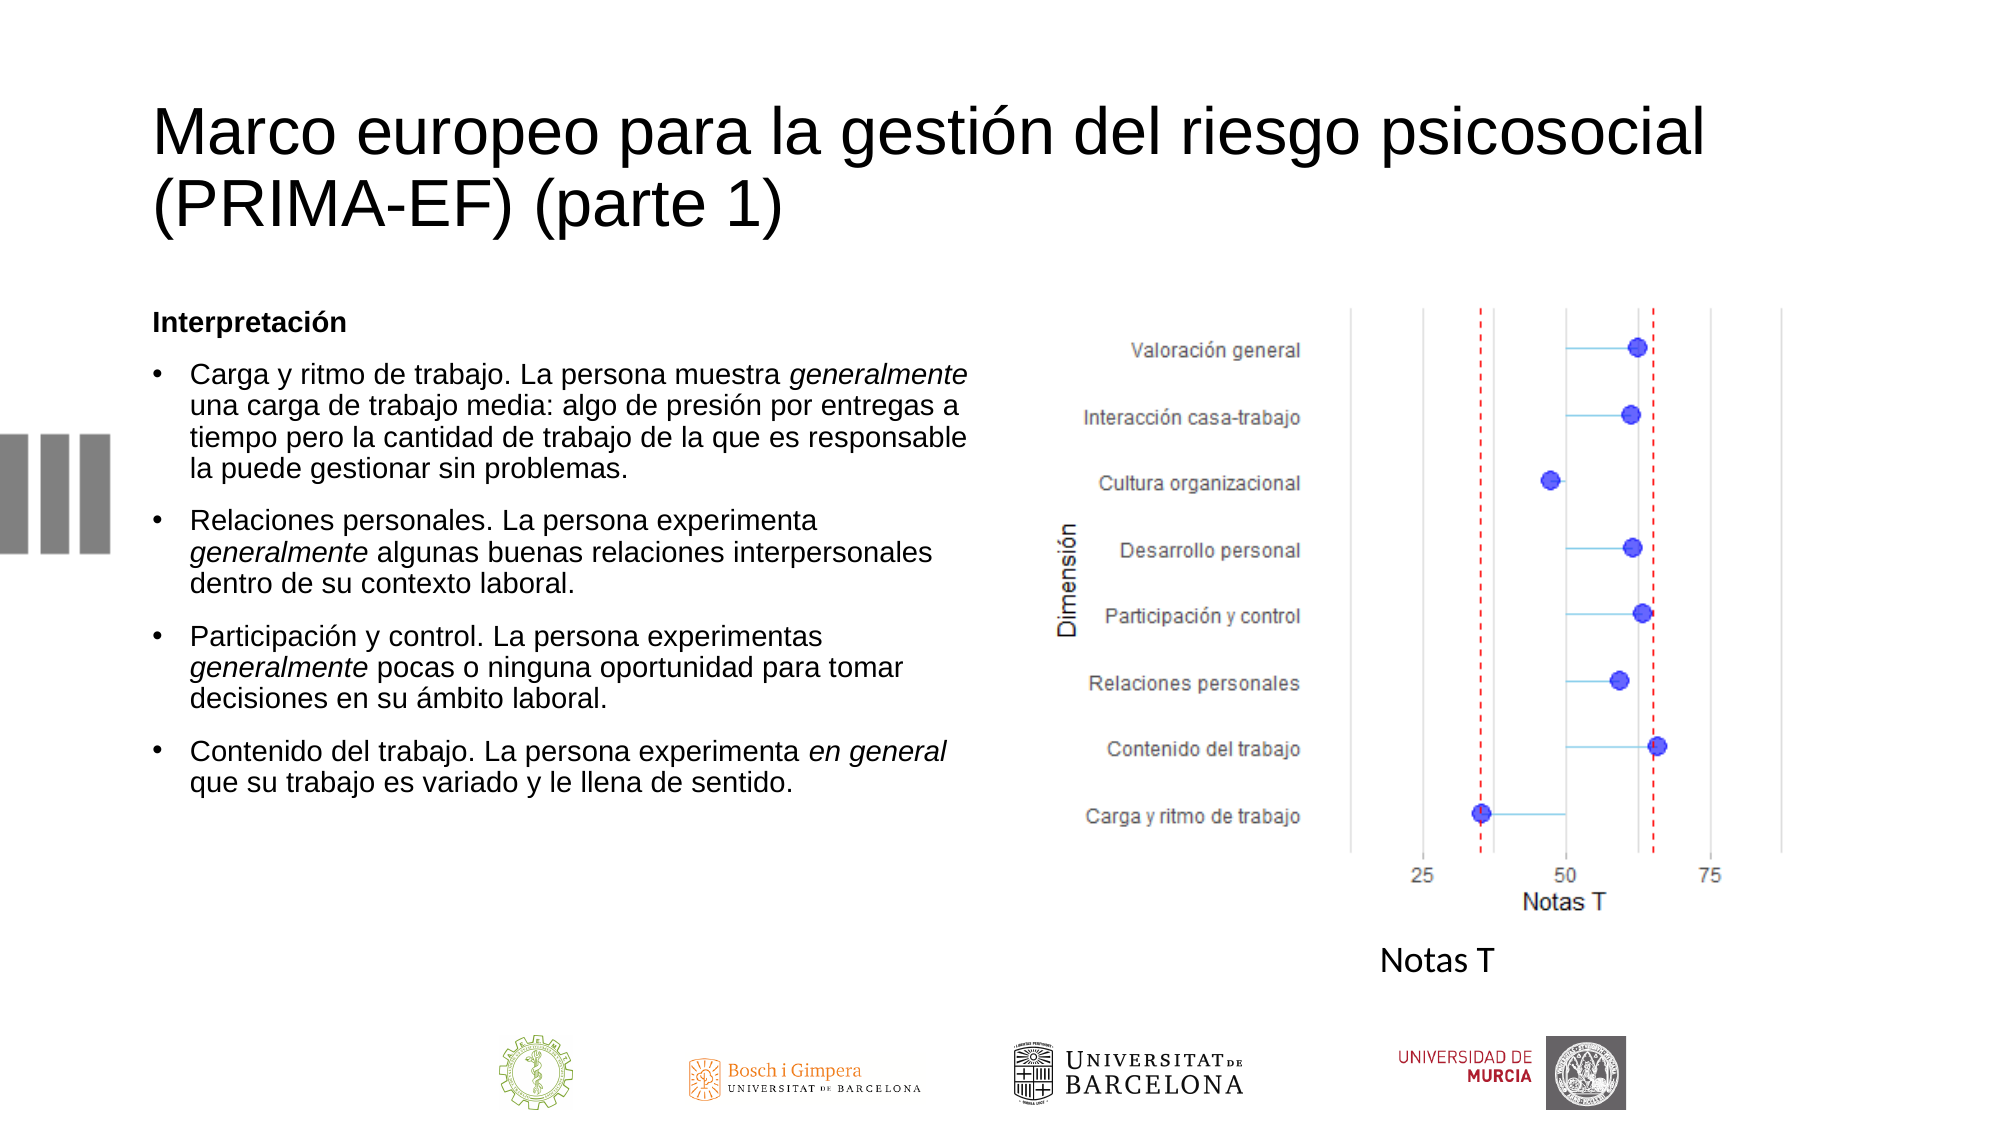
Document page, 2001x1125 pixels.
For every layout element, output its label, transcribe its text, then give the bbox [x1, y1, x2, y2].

picture [684, 1031, 926, 1125]
text_box Notas T [1012, 927, 1863, 1011]
list Interpretación Carga y ritmo de trabajo. La persona muestra generalmente una carga de trabajo media: algo de presión por entregas a tiempo pero la cantidad de trabajo de la que es responsable la puede gestionar sin problemas. Relaciones personales. La persona experimenta generalmente algunas buenas relaciones interpersonales dentro de su contexto laboral. Participación y control. La persona experimentas generalmente pocas o ninguna oportunidad para tomar decisiones en su ámbito laboral. Contenido del trabajo. La persona experimenta en general que su trabajo es variado y le llena de sentido. [137, 299, 988, 1014]
picture [1331, 1036, 1627, 1110]
picture [1014, 1042, 1243, 1105]
title Marco europeo para la gestión del riesgo psicosocial (PRIMA-EF) (parte 1) [137, 59, 1863, 278]
picture [1043, 297, 1832, 928]
picture [0, 420, 123, 563]
picture [499, 1035, 573, 1110]
